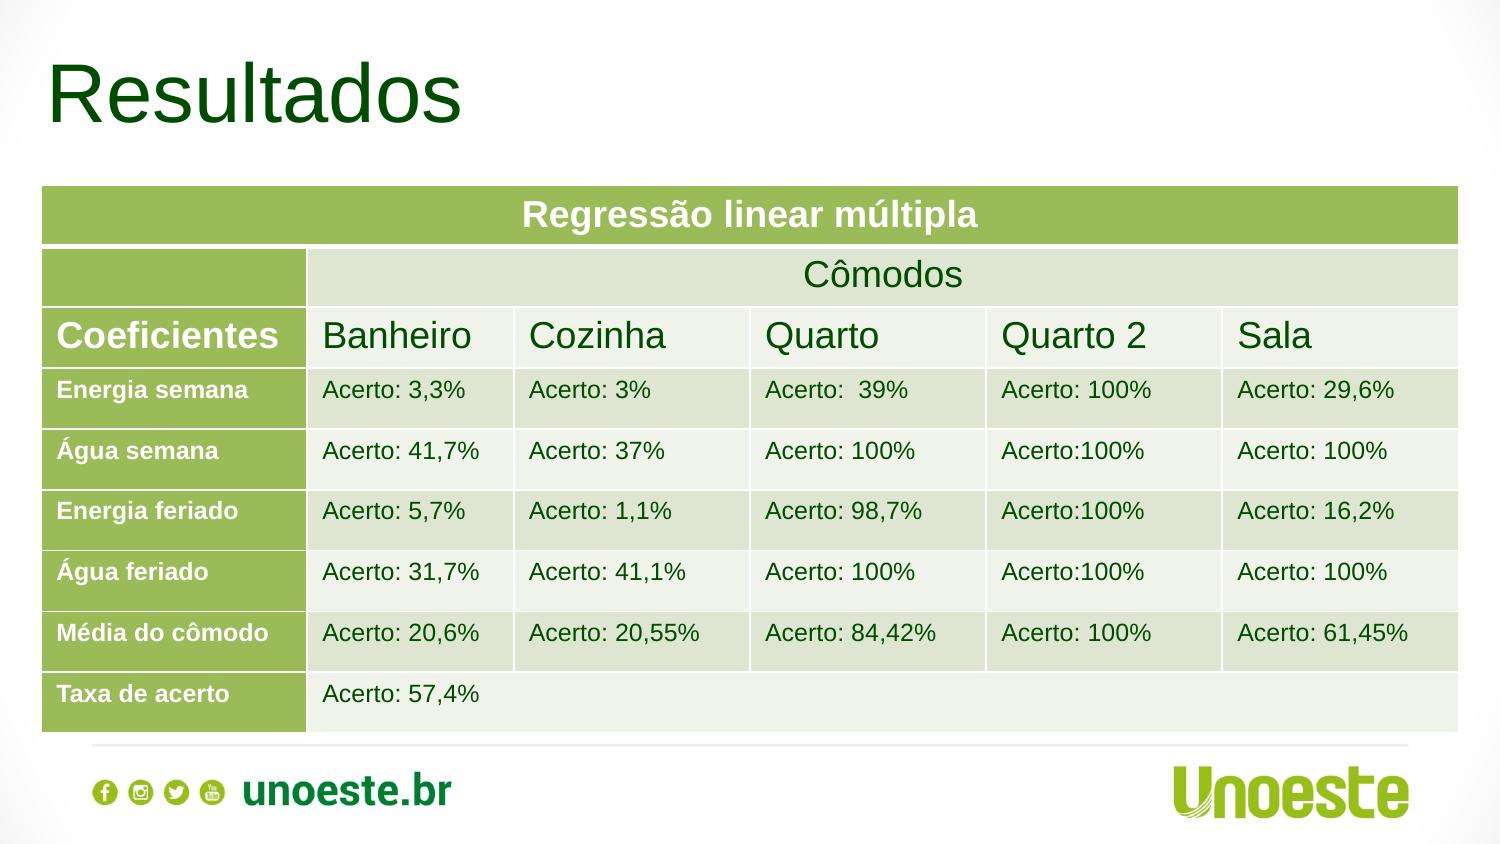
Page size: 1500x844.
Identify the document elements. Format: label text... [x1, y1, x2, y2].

table_cell Acerto: 3,3% [308, 369, 513, 428]
table_cell Acerto: 100% [1223, 430, 1458, 489]
table_cell Água feriado [42, 551, 306, 611]
table_cell Taxa de acerto [42, 673, 306, 732]
table_cell Coeficientes [42, 308, 306, 367]
table_cell Acerto: 20,6% [308, 612, 513, 671]
table_cell Acerto: 20,55% [515, 612, 749, 671]
table_cell Acerto: 37% [515, 430, 749, 489]
table_cell Acerto: 29,6% [1223, 369, 1458, 428]
table_cell Água semana [42, 430, 306, 489]
table_cell Acerto: 100% [987, 369, 1221, 428]
table_cell Acerto: 84,42% [751, 612, 985, 671]
table_cell Acerto: 100% [751, 551, 985, 611]
table_cell Acerto: 100% [751, 430, 985, 489]
table_cell Cômodos [308, 249, 1458, 306]
table_cell Acerto: 31,7% [308, 551, 513, 611]
table_cell Acerto: 57,4% [308, 673, 1458, 732]
table_cell Acerto:100% [987, 551, 1221, 611]
table_cell Acerto:100% [987, 430, 1221, 489]
table_cell Acerto: 41,7% [308, 430, 513, 489]
table_cell Quarto [751, 308, 985, 367]
text_box Resultados [31, 32, 479, 147]
table_header Regressão linear múltipla [42, 186, 1458, 244]
table_cell Sala [1223, 308, 1458, 367]
table_cell Quarto 2 [987, 308, 1221, 367]
table_cell Média do cômodo [42, 612, 306, 671]
table_cell Acerto: 100% [987, 612, 1221, 671]
table_cell Banheiro [308, 308, 513, 367]
table_cell Acerto: 1,1% [515, 491, 749, 550]
table_cell Acerto:100% [987, 491, 1221, 550]
picture [0, 0, 1500, 844]
table_cell Energia semana [42, 369, 306, 428]
table_cell Acerto: 3% [515, 369, 749, 428]
table_cell Cozinha [515, 308, 749, 367]
table_cell Acerto: 100% [1223, 551, 1458, 611]
table_cell Energia feriado [42, 491, 306, 550]
table_cell [42, 249, 306, 306]
table_cell Acerto: 98,7% [751, 491, 985, 550]
table_cell Acerto: 41,1% [515, 551, 749, 611]
table_cell Acerto: 39% [751, 369, 985, 428]
table_cell Acerto: 5,7% [308, 491, 513, 550]
table_cell Acerto: 16,2% [1223, 491, 1458, 550]
table_cell Acerto: 61,45% [1223, 612, 1458, 671]
